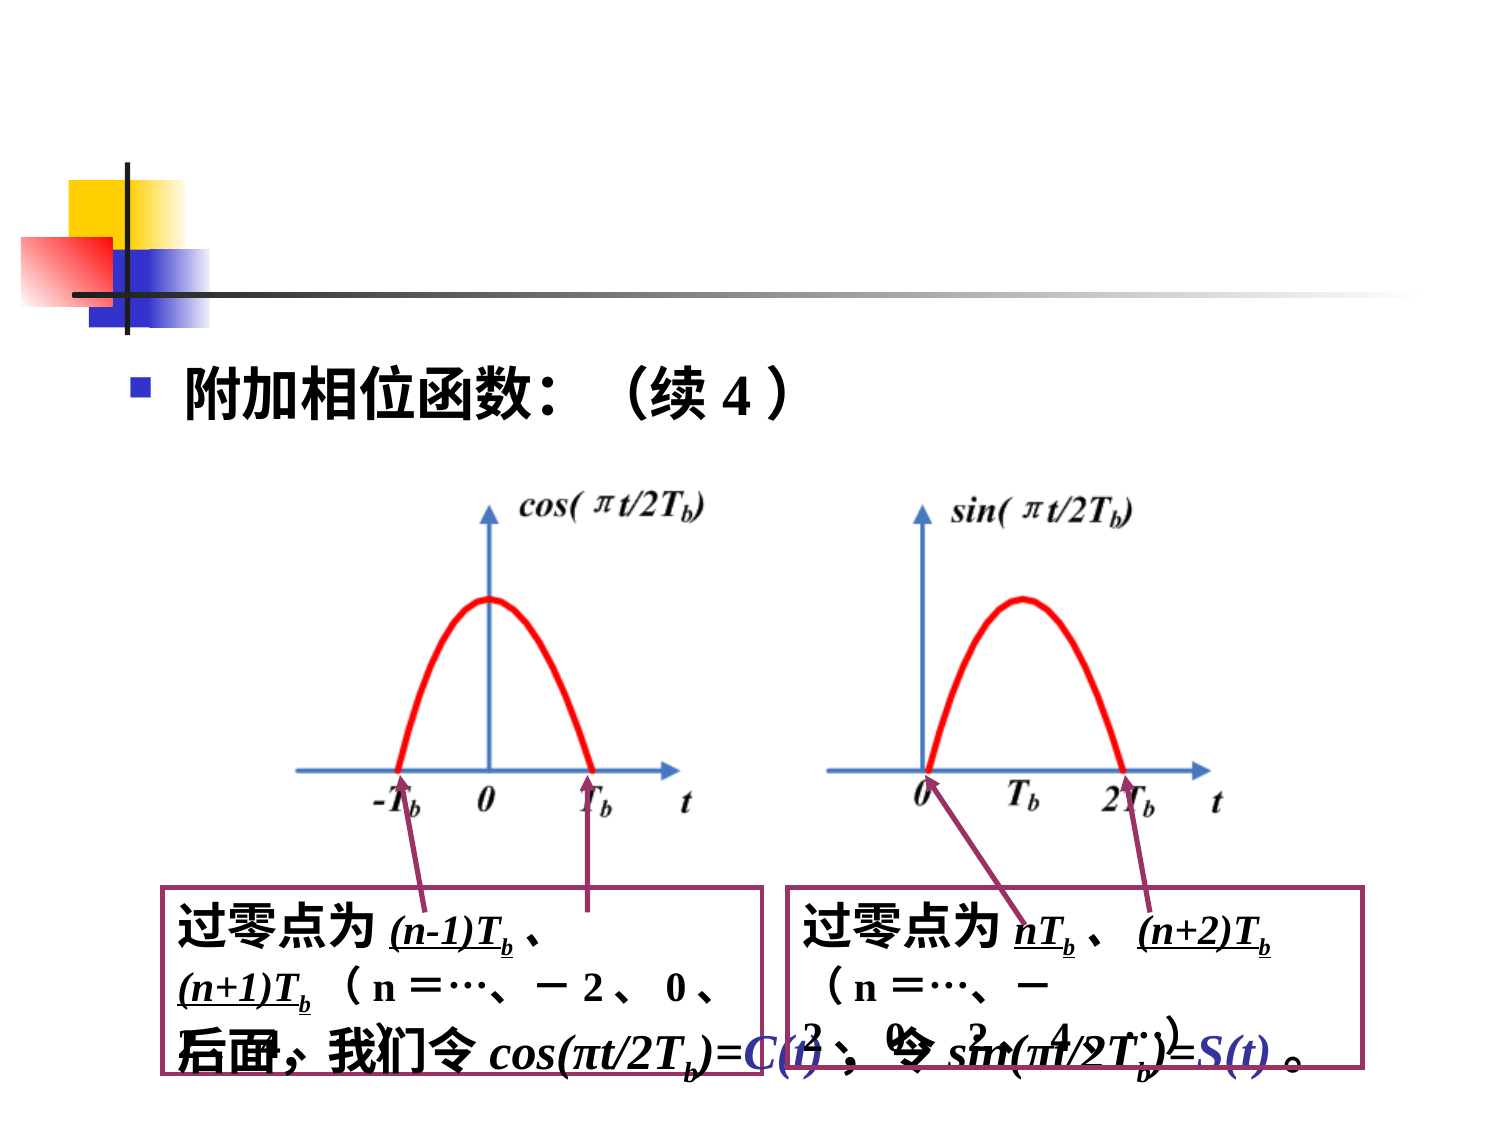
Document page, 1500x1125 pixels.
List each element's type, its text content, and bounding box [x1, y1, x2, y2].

text_box 过零点为nTb、(n+2)Tb（n＝…、－2、0、2、4、…） [787, 887, 1363, 1068]
text_box 过零点为(n-1)Tb、(n+1)Tb（n＝…、－2、0、2、4、…） [162, 887, 763, 1012]
picture [274, 474, 1241, 824]
list 附加相位函数：（续4） [112, 349, 1388, 1101]
text_box 后面，我们令cos(πt/2Tb)=C(t)，令sin(πt/2Tb)=S(t)。 [162, 1012, 1400, 1096]
